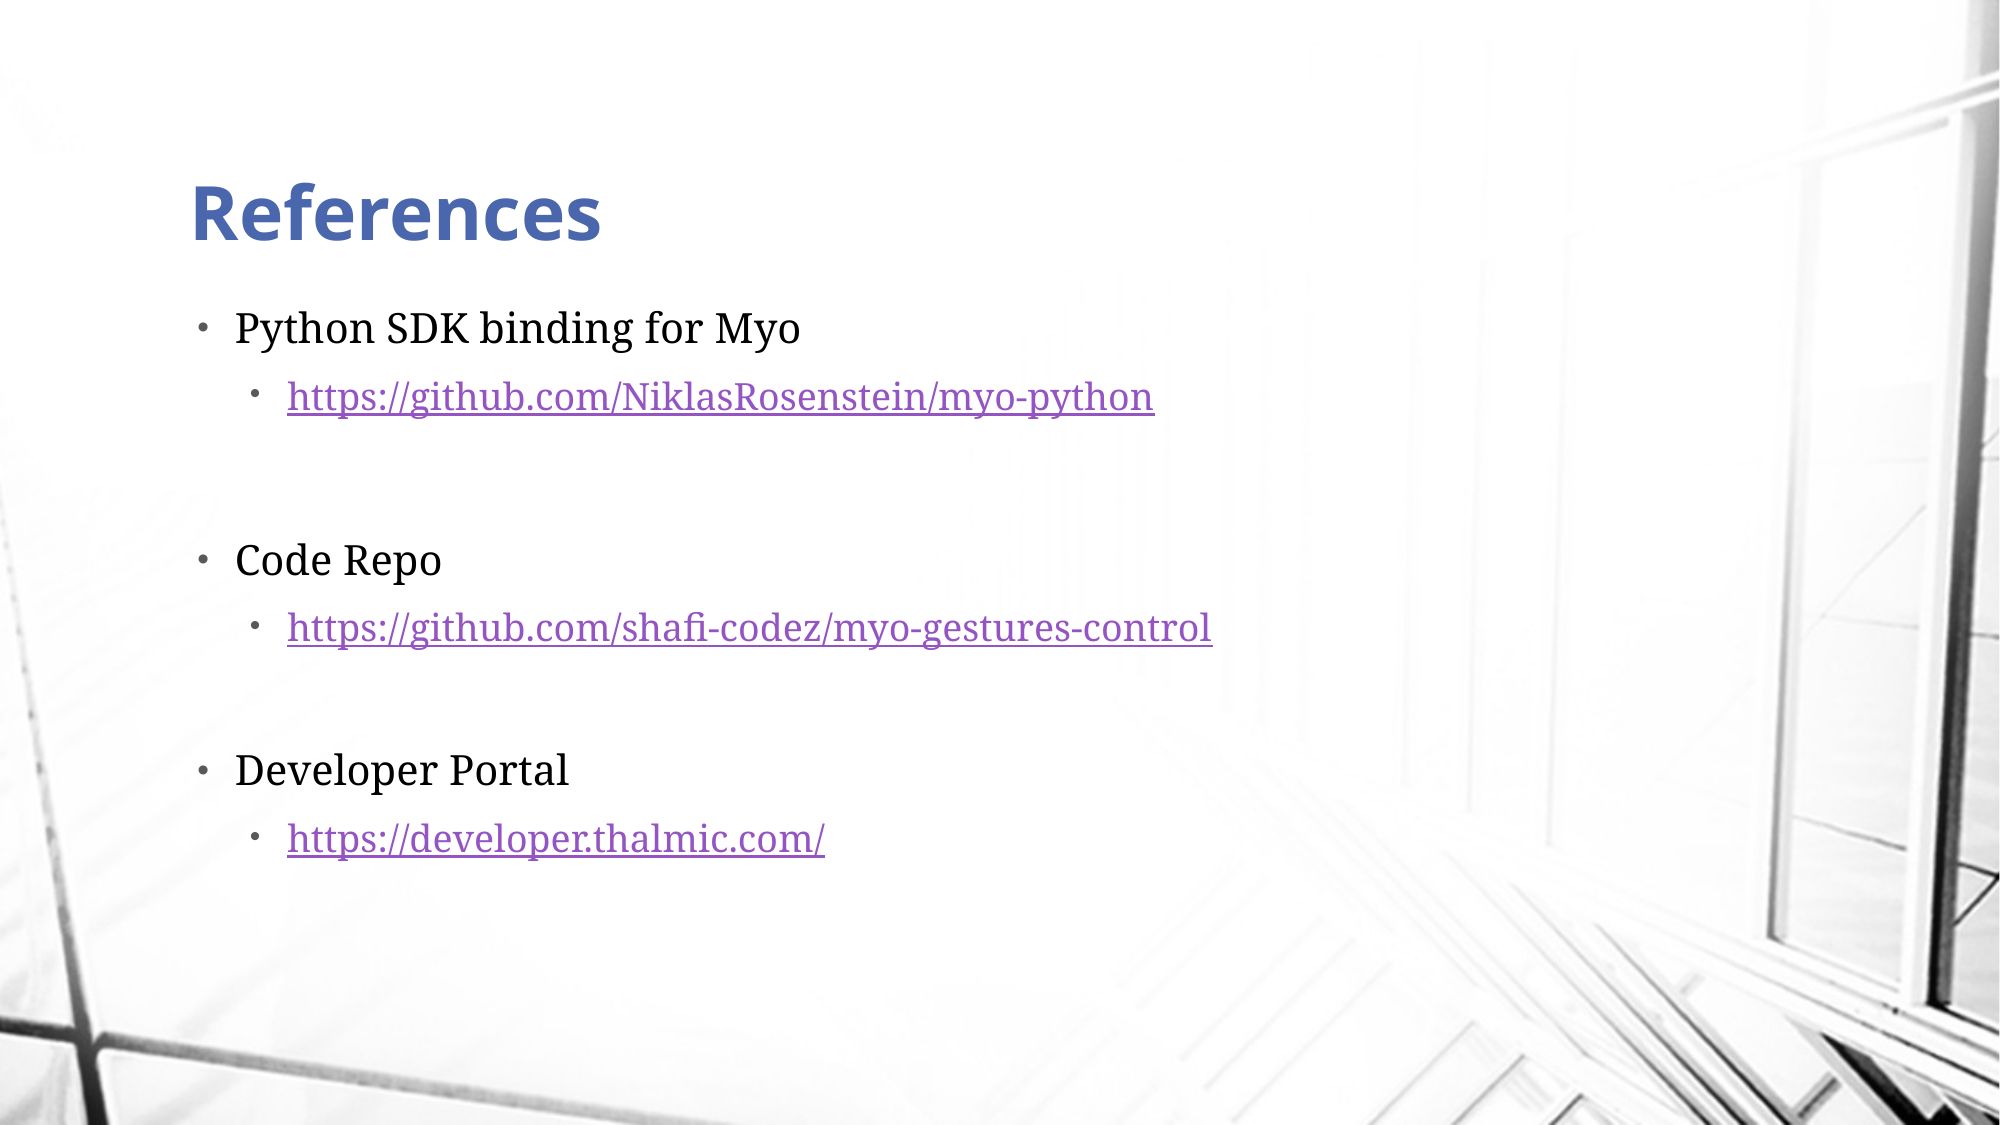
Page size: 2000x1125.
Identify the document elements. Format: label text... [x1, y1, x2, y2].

list Python SDK binding for Myo https://github.com/NiklasRosenstein/myo-python Code Repo https://github.com/shafi-codez/myo-gestures-control Developer Portal https://developer.thalmic.com/ [174, 299, 1600, 988]
title References [174, 87, 1600, 263]
picture [0, 0, 2000, 1125]
